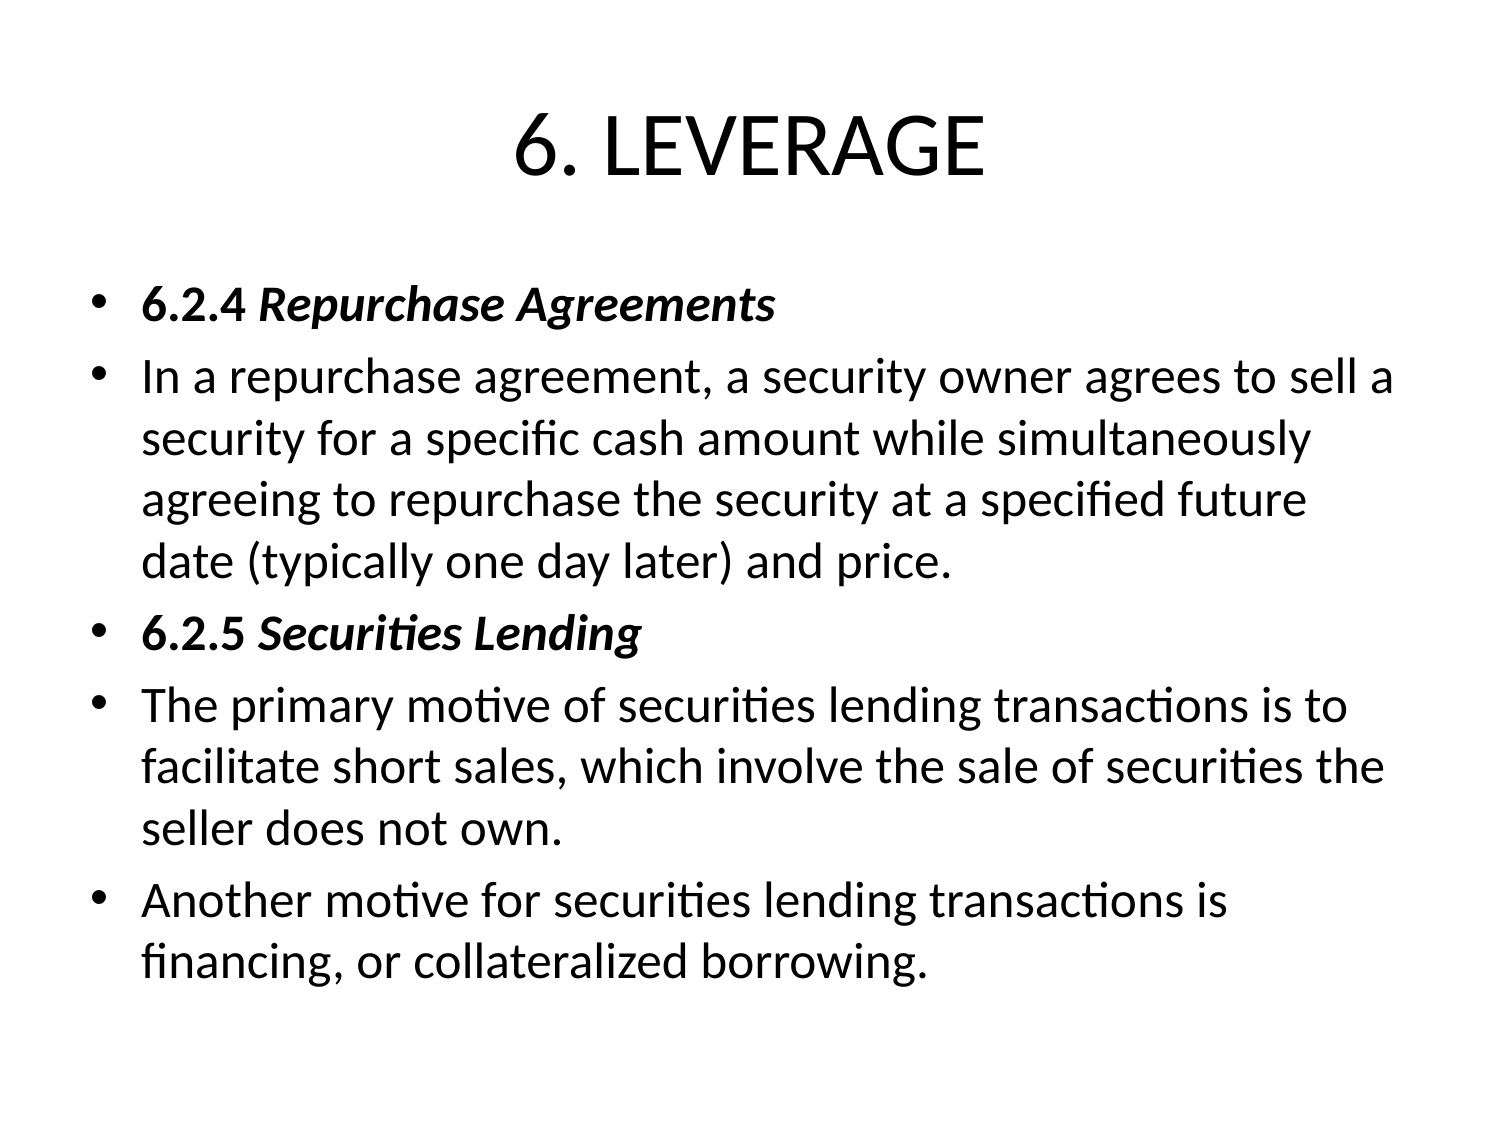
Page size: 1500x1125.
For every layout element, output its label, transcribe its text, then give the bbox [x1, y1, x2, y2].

list 6.2.4 Repurchase Agreements In a repurchase agreement, a security owner agrees to sell a security for a specific cash amount while simultaneously agreeing to repurchase the security at a specified future date (typically one day later) and price. 6.2.5 Securities Lending The primary motive of securities lending transactions is to facilitate short sales, which involve the sale of securities the seller does not own. Another motive for securities lending transactions is financing, or collateralized borrowing. [75, 262, 1425, 1005]
title 6. LEVERAGE [75, 45, 1425, 233]
